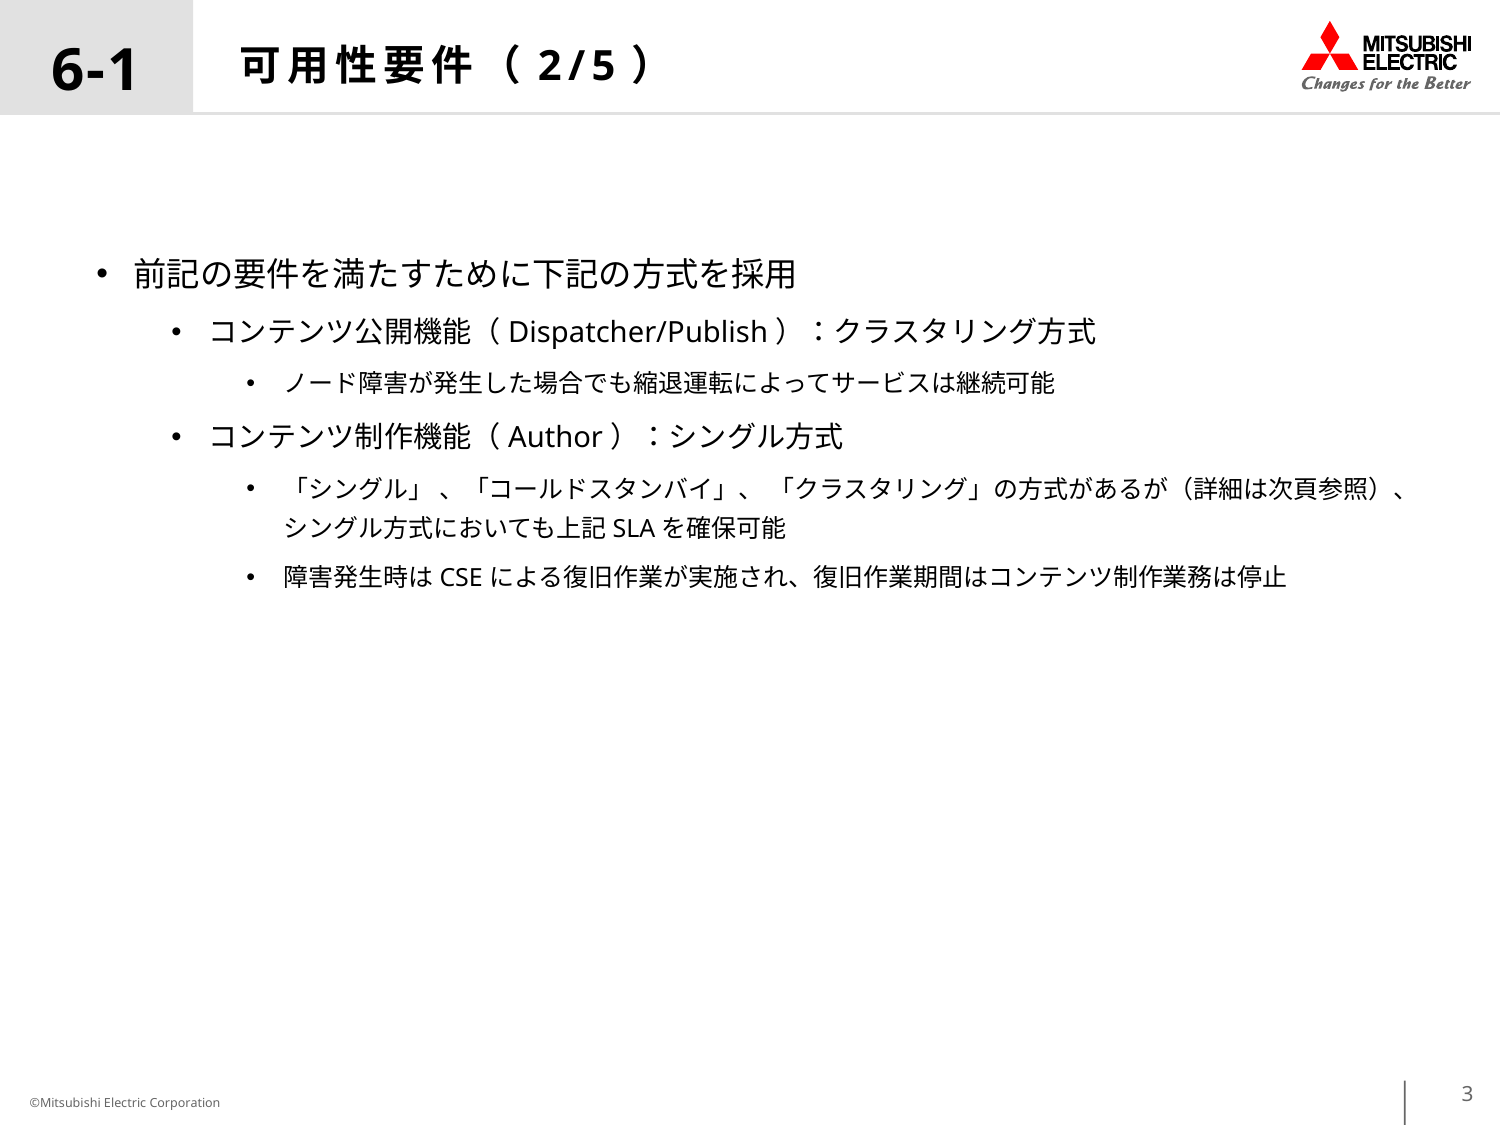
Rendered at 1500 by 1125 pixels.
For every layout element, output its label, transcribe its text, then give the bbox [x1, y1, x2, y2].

list 6-1 [0, 0, 193, 114]
list 前記の要件を満たすために下記の方式を採用 コンテンツ公開機能（Dispatcher/Publish）：クラスタリング方式 ノード障害が発生した場合でも縮退運転によってサービスは継続可能 コンテンツ制作機能（Author）：シングル方式 「シングル」 、「コールドスタンバイ」、 「クラスタリング」の方式があるが（詳細は次頁参照）、シングル方式においても上記SLAを確保可能 障害発生時はCSEによる復旧作業が実施され、復旧作業期間はコンテンツ制作業務は停止 [81, 233, 1440, 1059]
slide_number 3 [1405, 1073, 1474, 1117]
title 可用性要件（2/5） [193, 0, 1271, 113]
